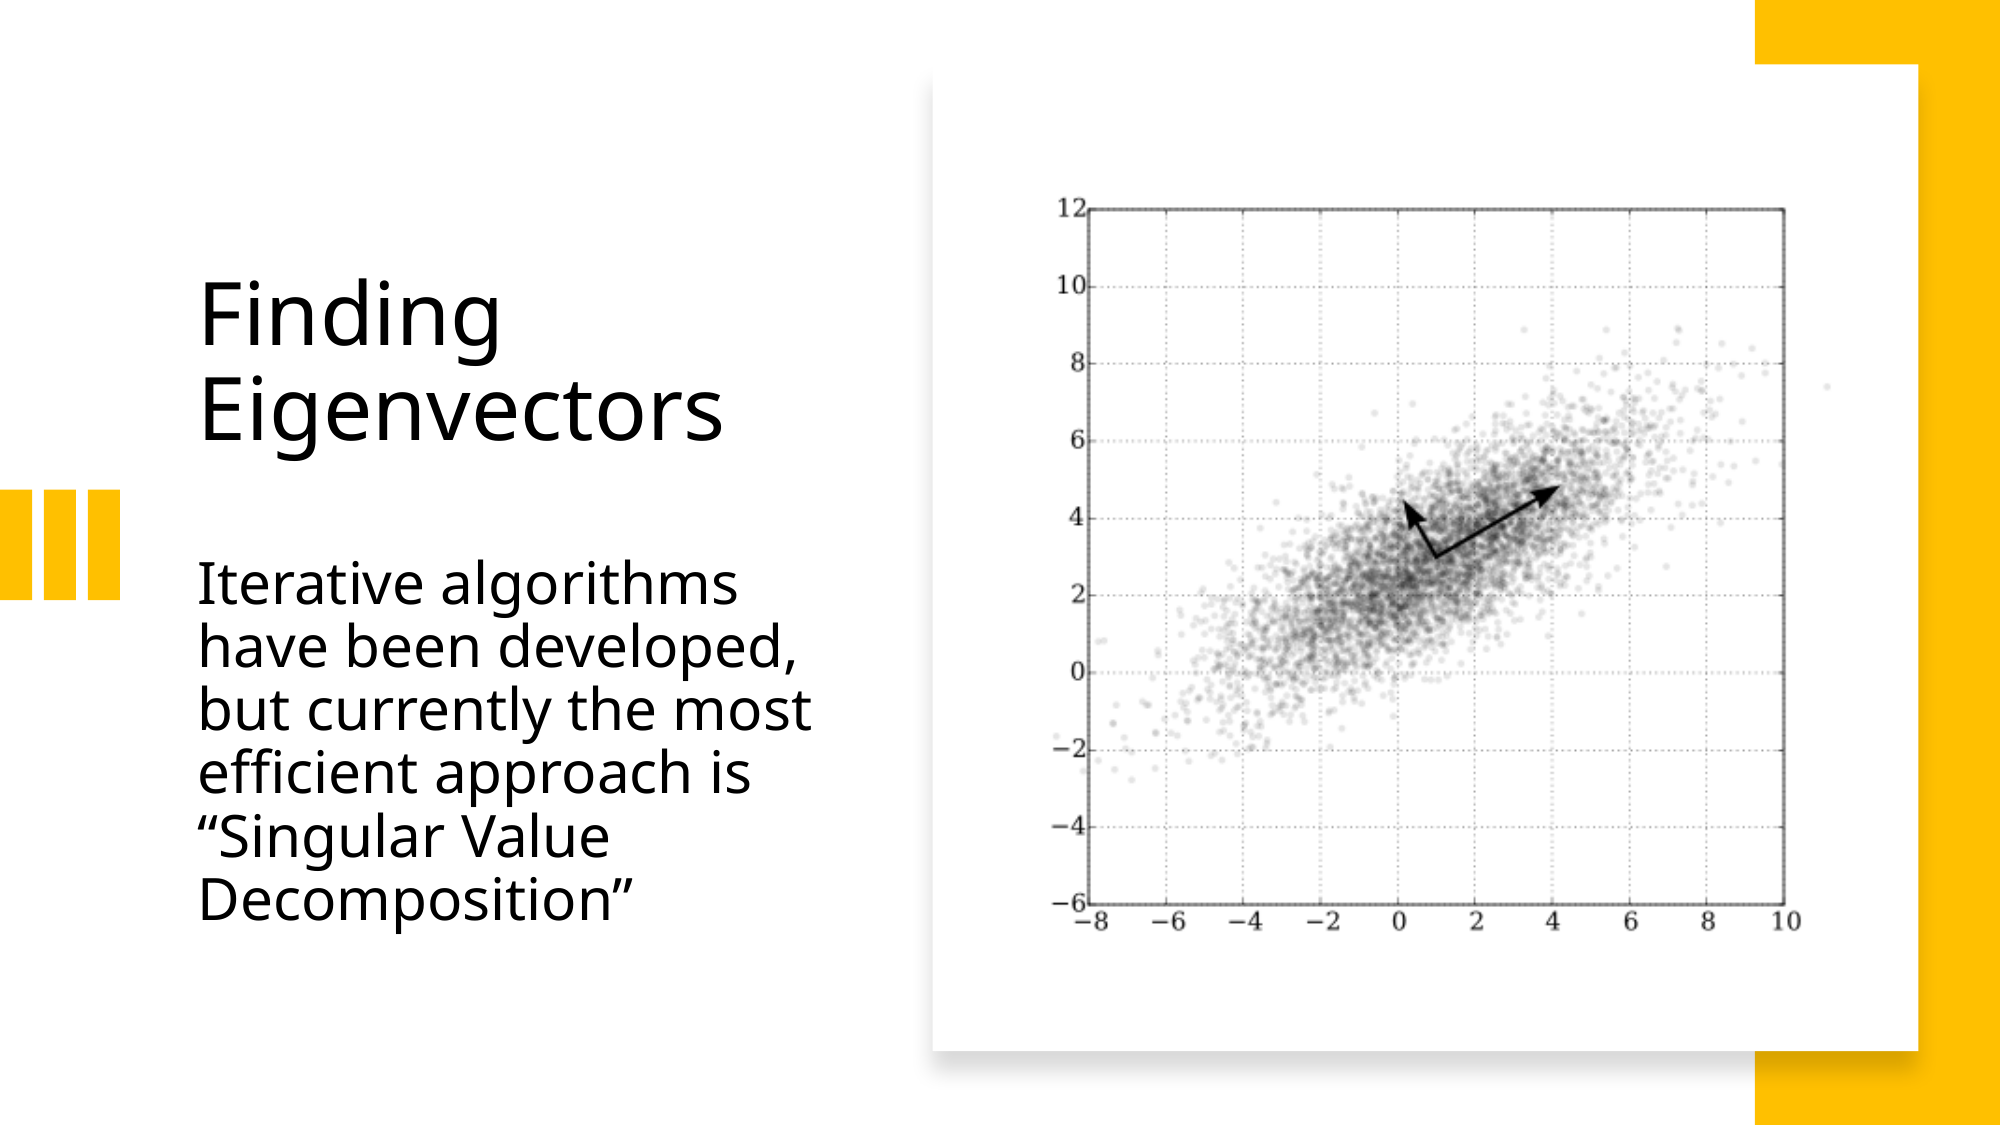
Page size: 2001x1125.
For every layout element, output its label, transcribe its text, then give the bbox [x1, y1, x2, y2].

text_box [0, 0, 1754, 1125]
text_box [1754, 0, 2000, 1125]
title Finding Eigenvectors Iterative algorithms have been developed, but currently the most efficient approach is “Singular Value Decomposition” [182, 262, 845, 1052]
text_box [932, 63, 1919, 1052]
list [977, 109, 1874, 1006]
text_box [0, 489, 120, 601]
